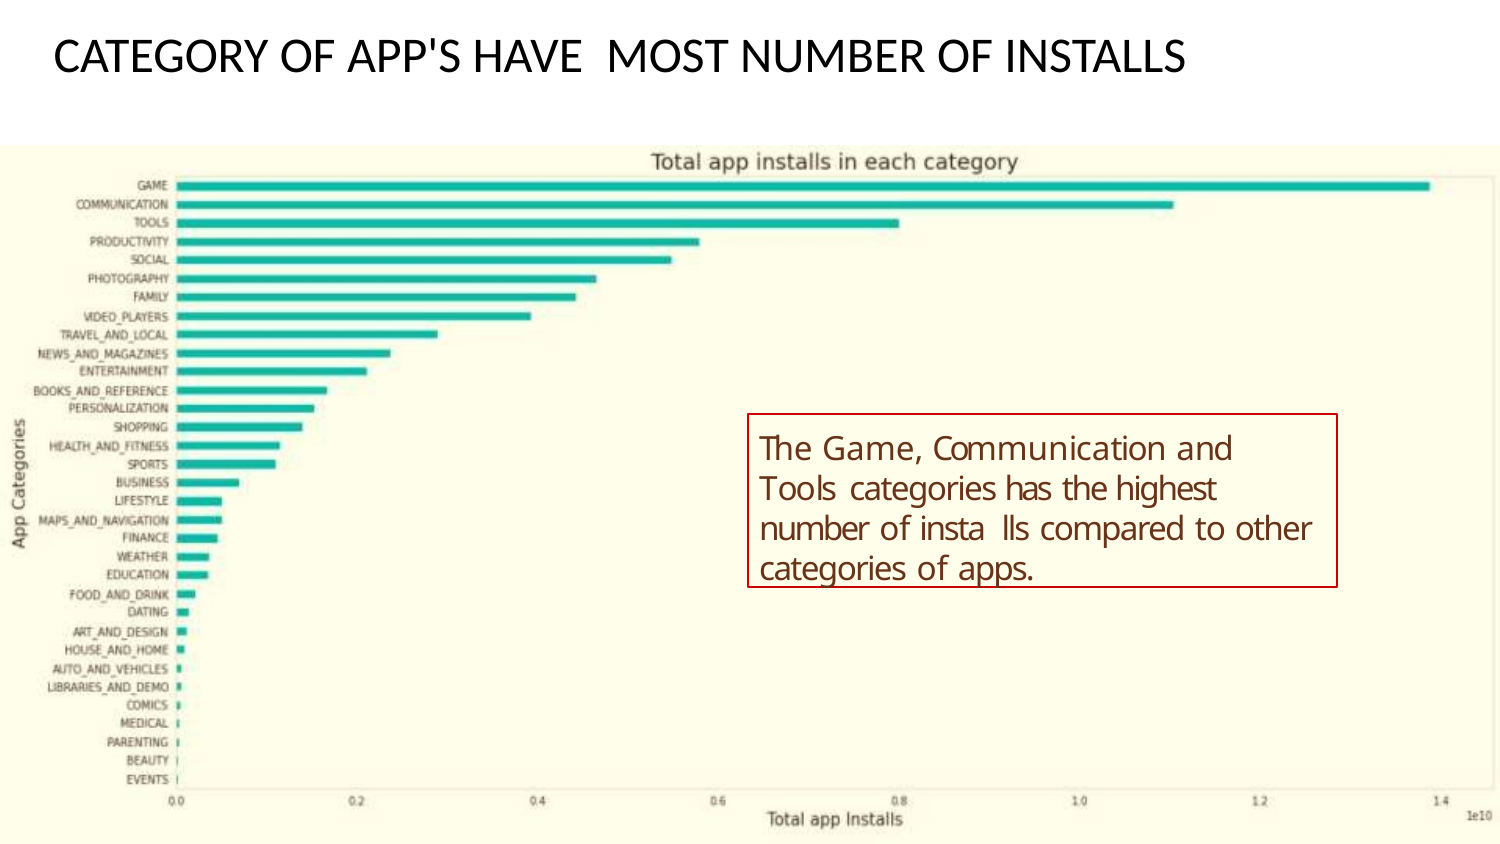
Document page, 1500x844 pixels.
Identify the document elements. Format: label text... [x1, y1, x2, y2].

picture [0, 145, 1500, 844]
text_box CATEGORY OF APP'S HAVE MOST NUMBER OF INSTALLS [38, 15, 1476, 91]
